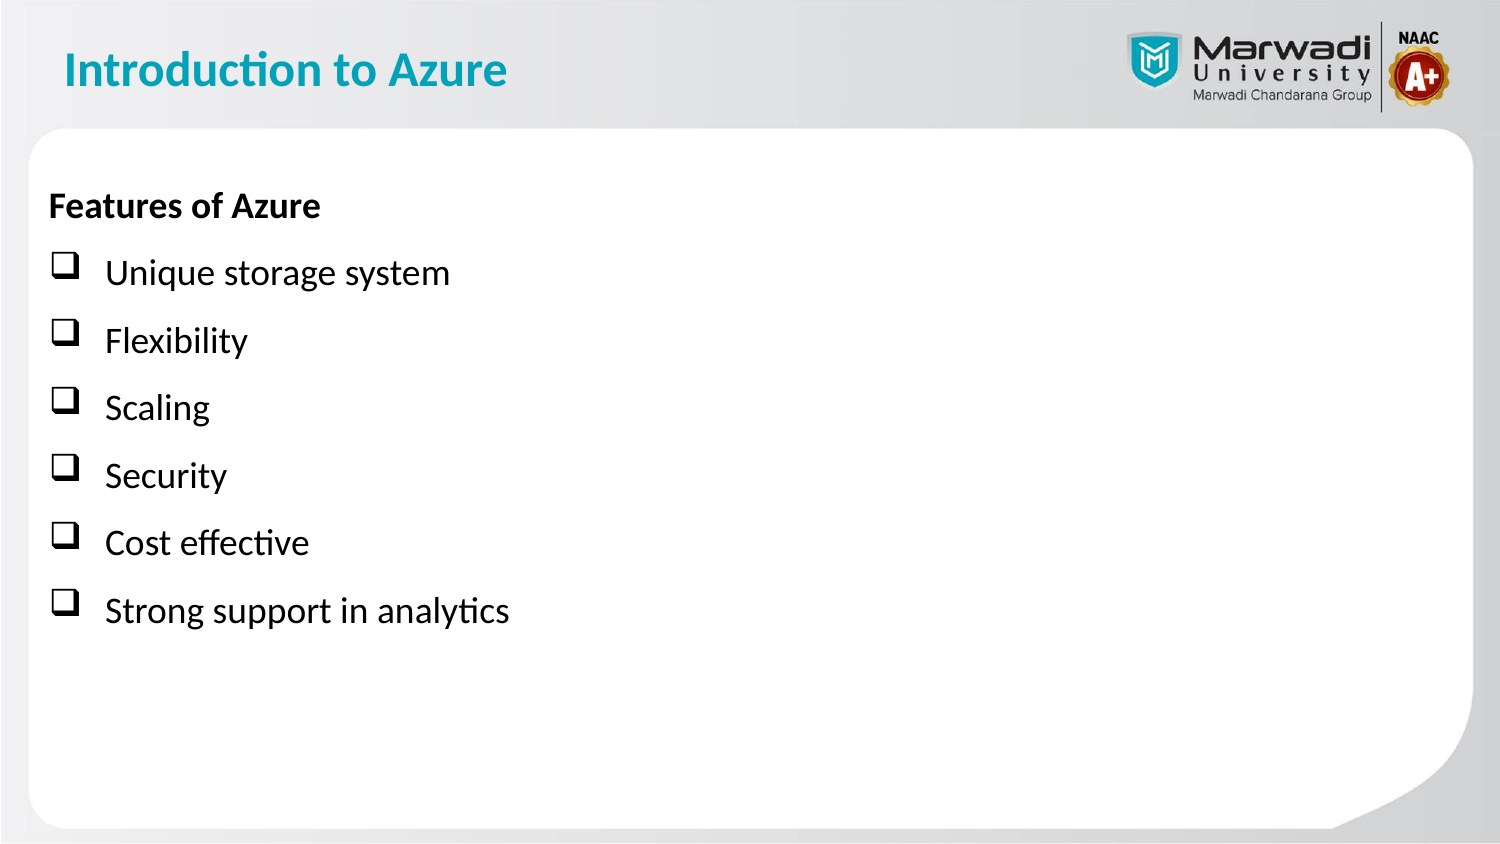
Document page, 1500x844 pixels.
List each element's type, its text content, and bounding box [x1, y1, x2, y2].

picture [0, 0, 1500, 844]
title Introduction to Azure [62, 0, 1125, 138]
text_box Features of Azure Unique storage system Flexibility Scaling Security Cost effective Strong support in analytics [37, 146, 1438, 642]
